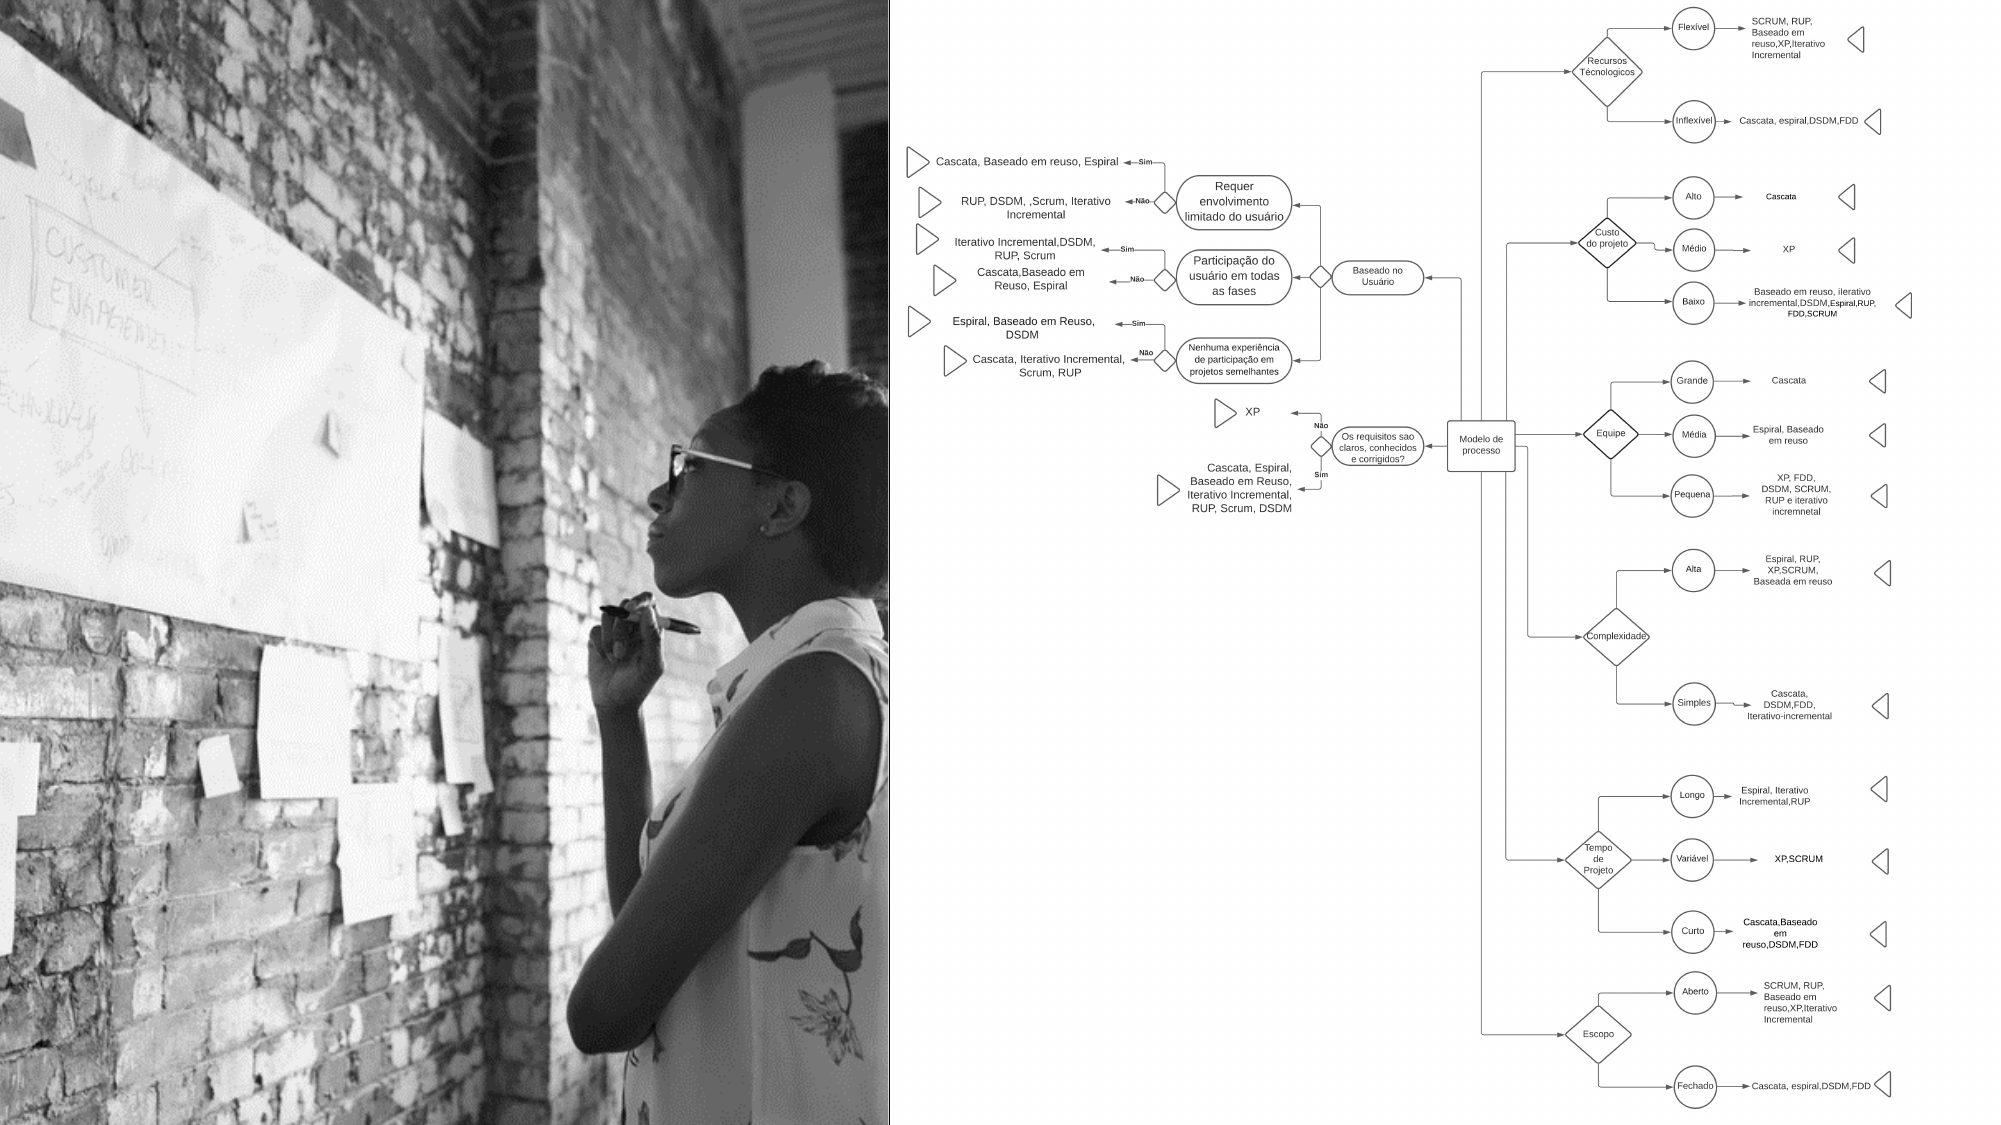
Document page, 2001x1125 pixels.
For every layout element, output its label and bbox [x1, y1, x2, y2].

picture [0, 0, 889, 1125]
list [890, 0, 2000, 1125]
